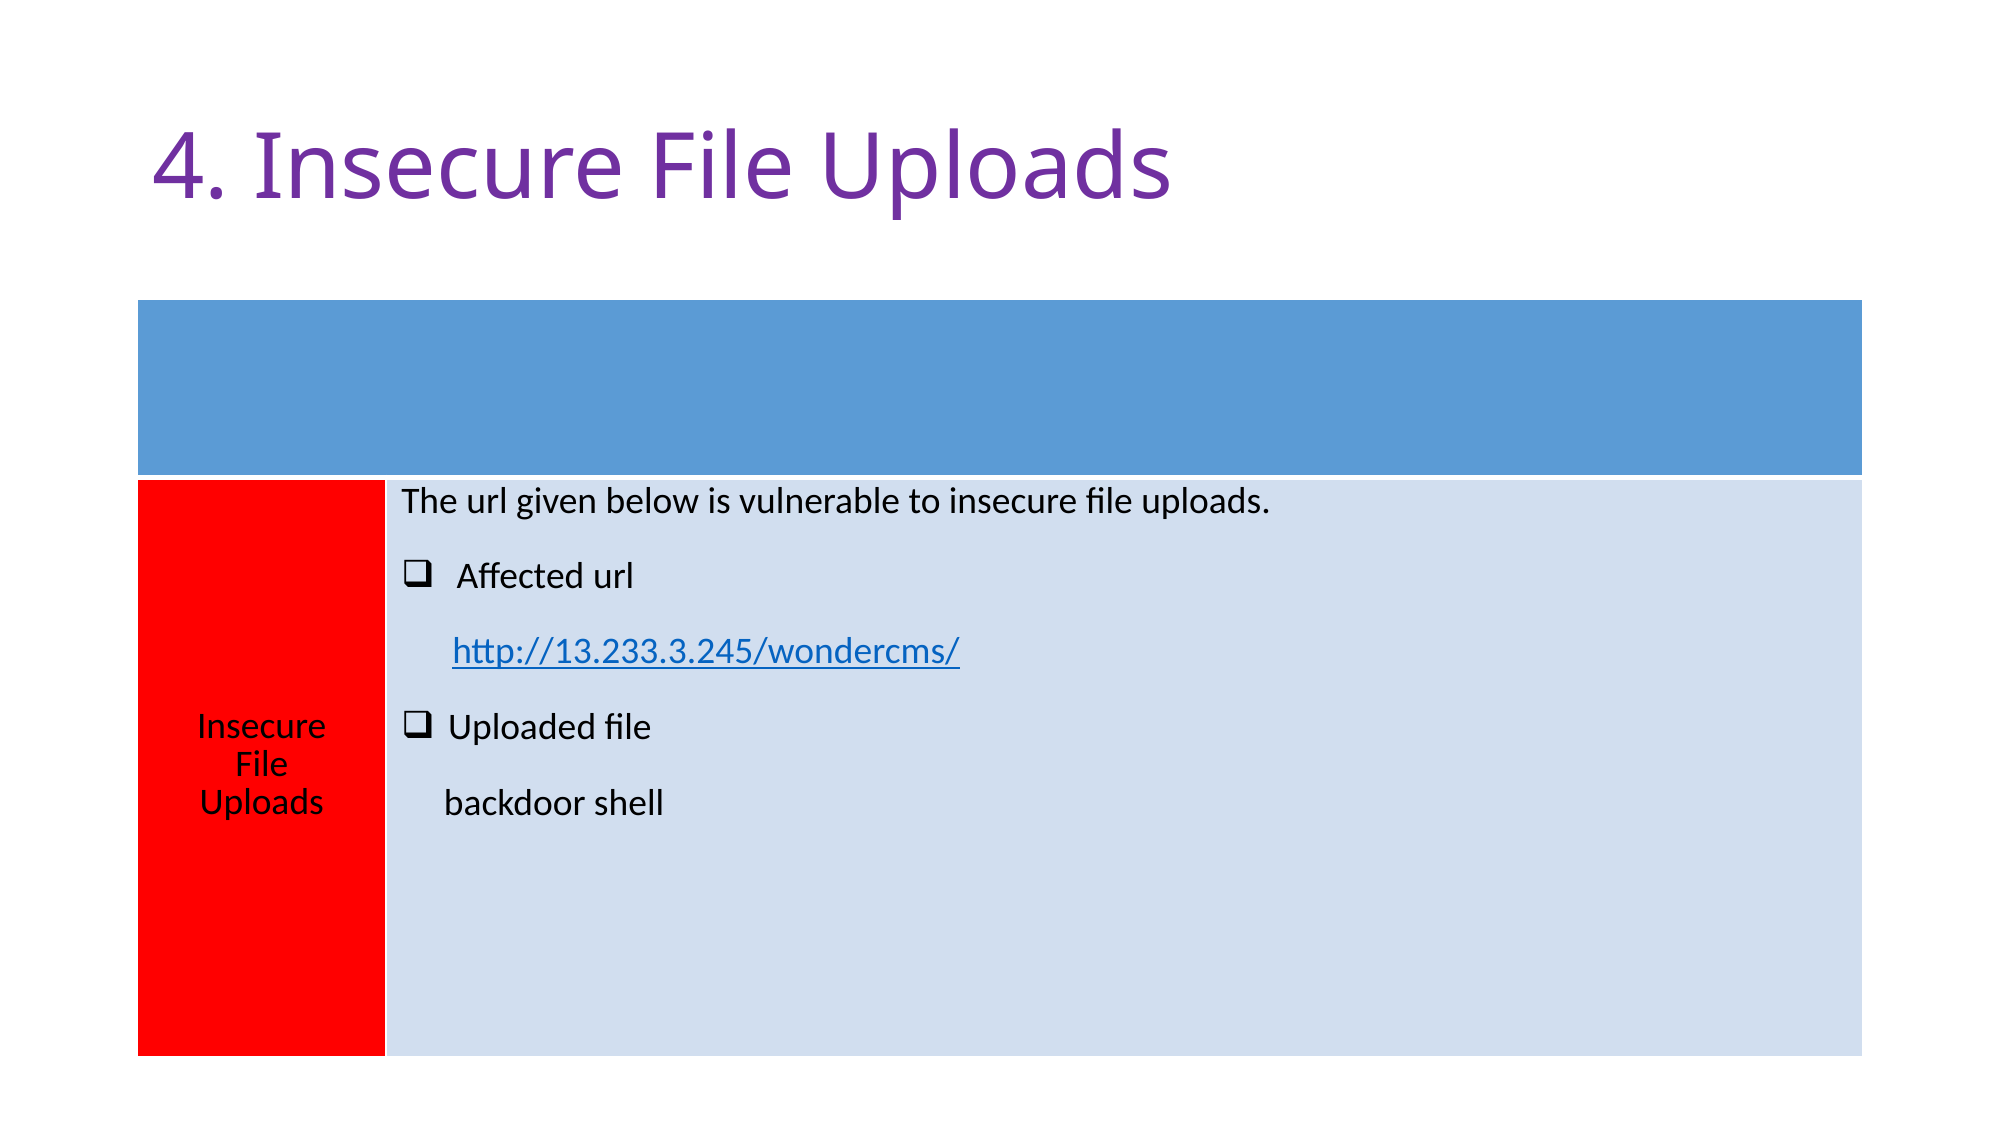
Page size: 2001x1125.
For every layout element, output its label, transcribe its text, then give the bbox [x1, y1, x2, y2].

table_header [138, 300, 1862, 475]
table_cell Insecure File Uploads [138, 480, 385, 1056]
title 4. Insecure File Uploads [137, 59, 1863, 278]
table_cell The url given below is vulnerable to insecure file uploads. Affected url http://13.233.3.245/wondercms/ Uploaded file backdoor shell [387, 480, 1862, 1056]
